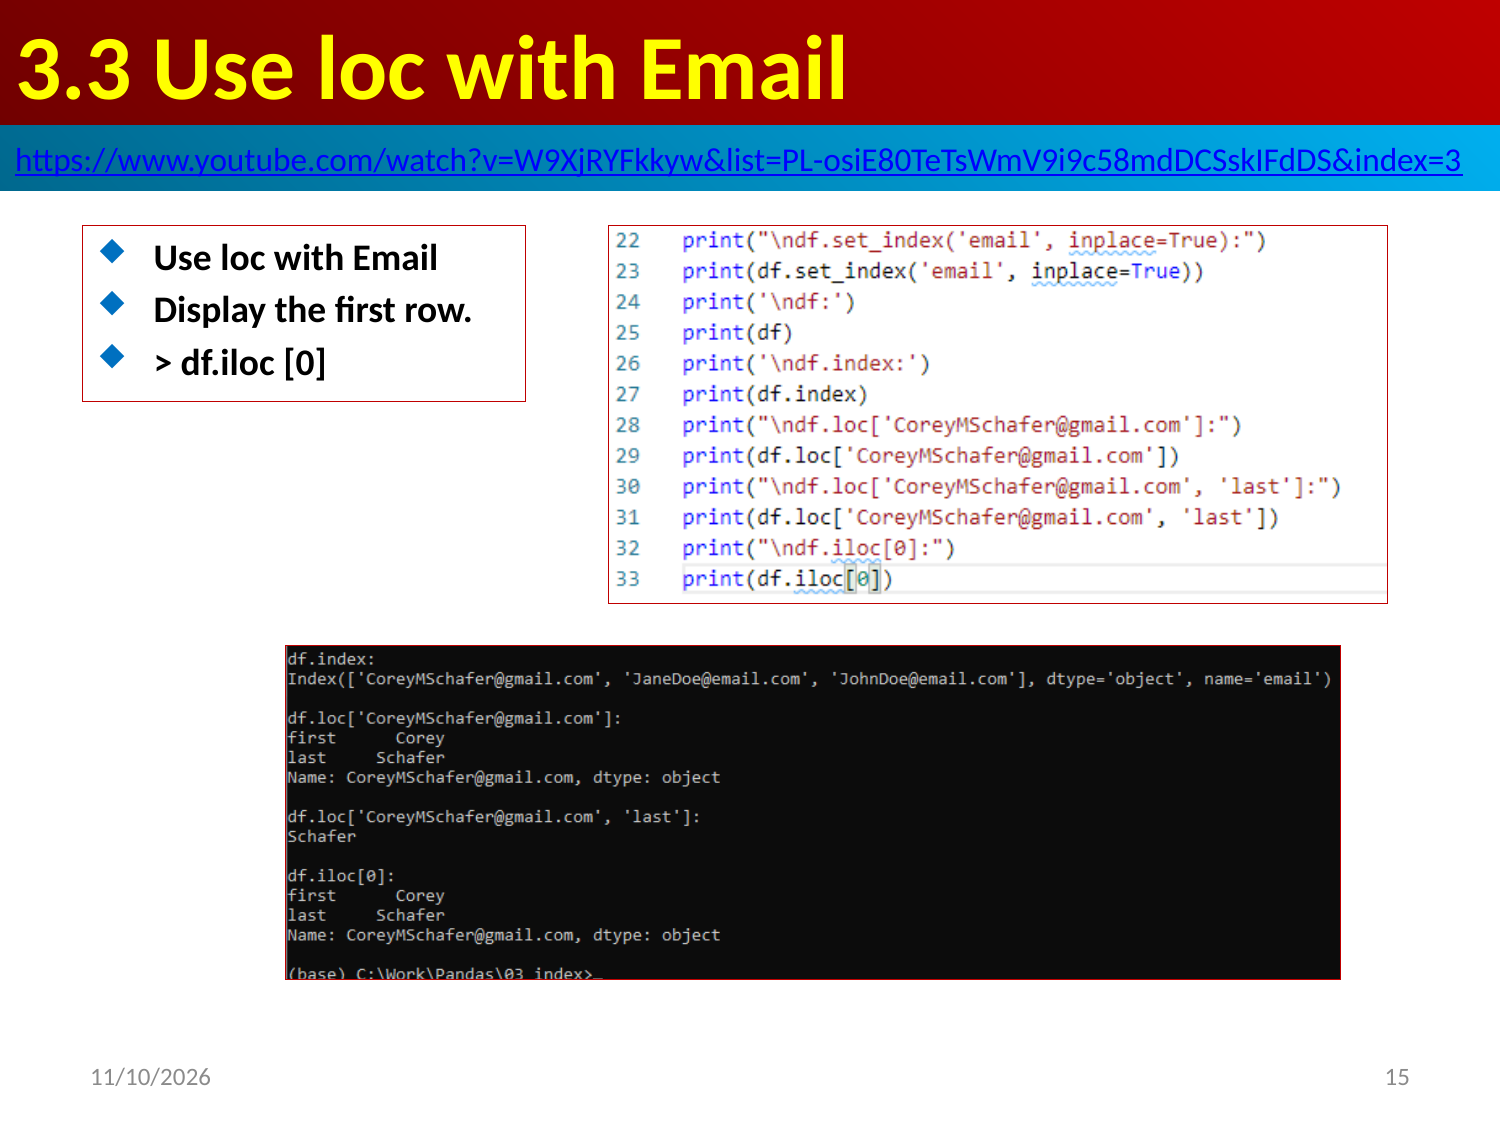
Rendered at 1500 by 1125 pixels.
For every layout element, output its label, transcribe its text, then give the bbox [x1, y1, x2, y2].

title 3.3 Use loc with Email [0, 0, 1500, 125]
slide_number 15 [1074, 1042, 1425, 1109]
text_box https://www.youtube.com/watch?v=W9XjRYFkkyw&list=PL-osiE80TeTsWmV9i9c58mdDCSskIFdDS&index=3 [0, 125, 1500, 191]
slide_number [75, 1042, 425, 1109]
picture [285, 644, 1341, 981]
subtitle Use loc with Email Display the first row. > df.iloc [0] [82, 225, 526, 402]
picture [608, 224, 1388, 604]
